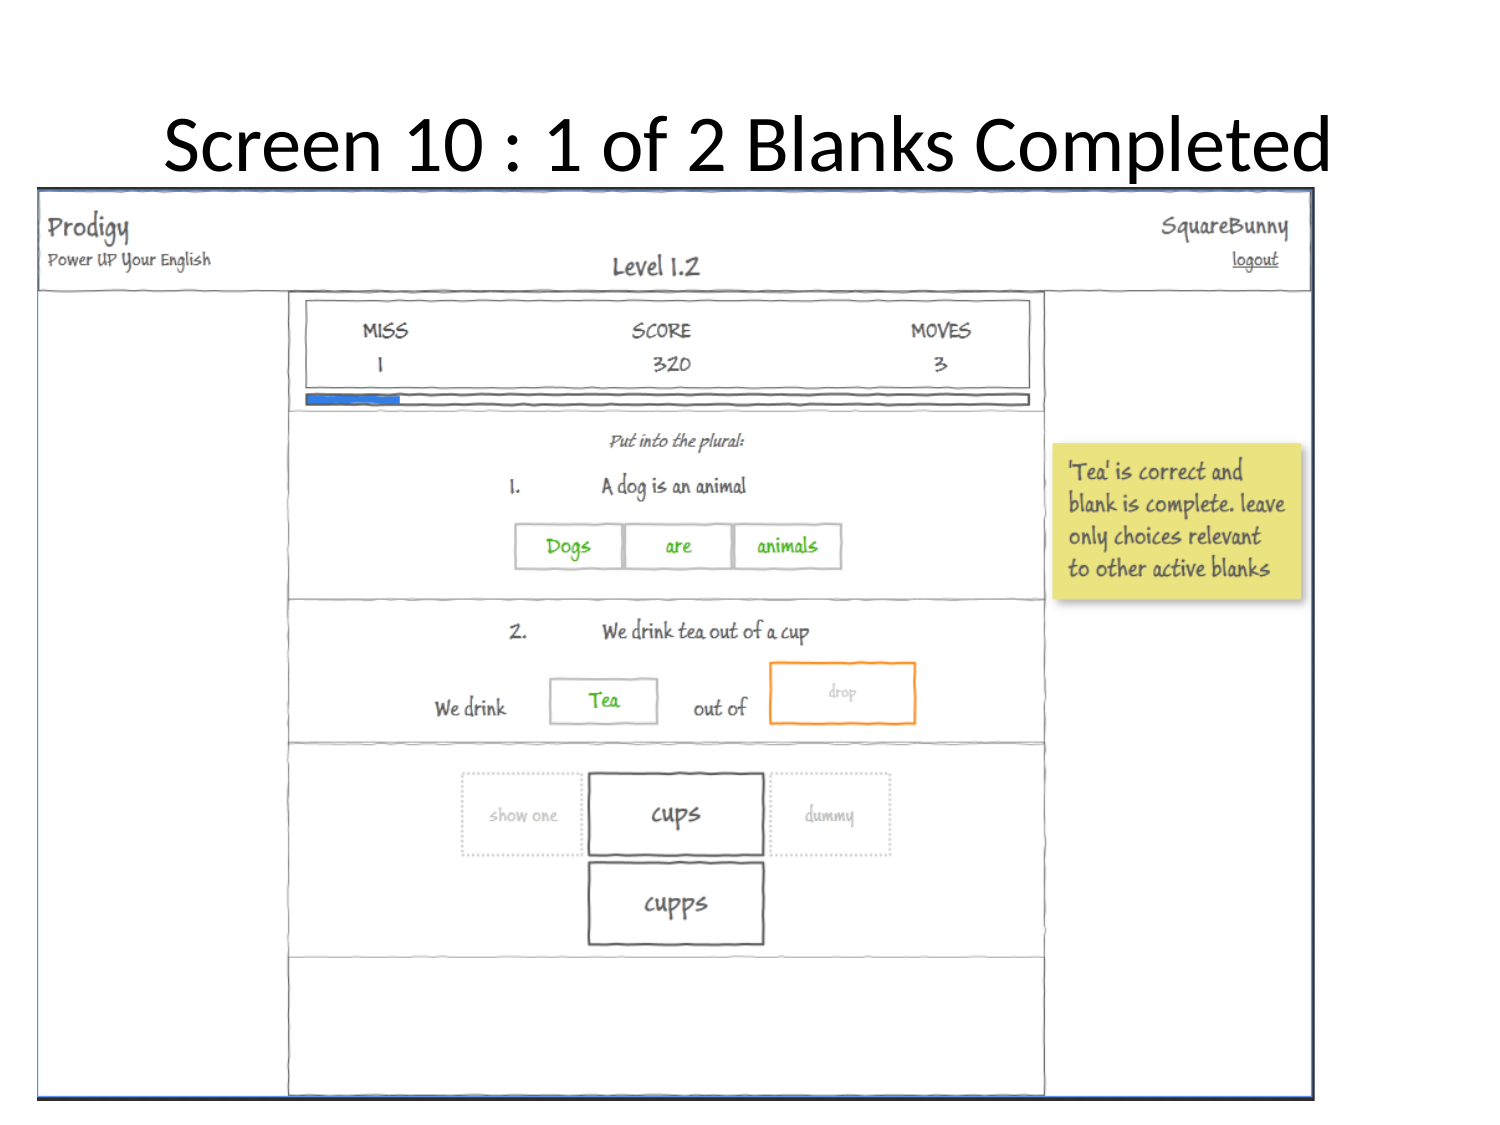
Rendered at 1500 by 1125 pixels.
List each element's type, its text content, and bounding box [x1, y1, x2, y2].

title Screen 10 : 1 of 2 Blanks Completed [75, 45, 1425, 185]
picture [37, 187, 1469, 1101]
